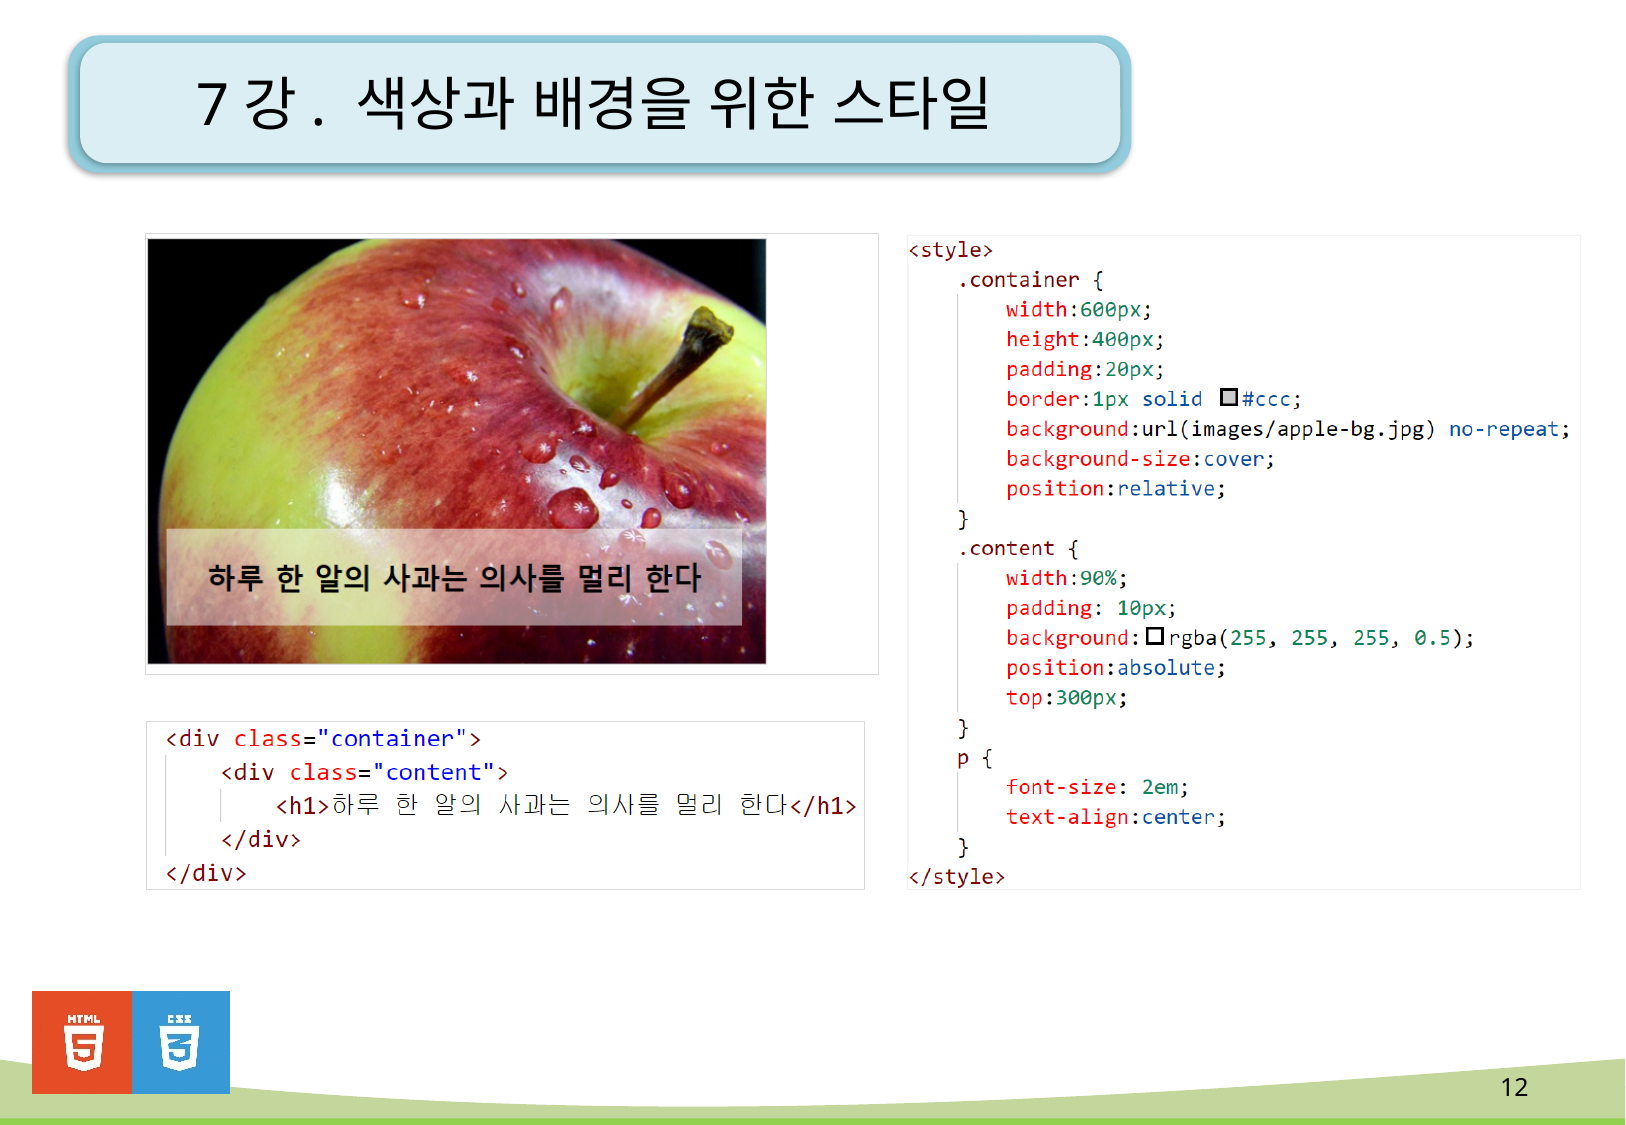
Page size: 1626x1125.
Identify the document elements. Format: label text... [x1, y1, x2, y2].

picture [146, 721, 866, 890]
slide_number 12 [1452, 1058, 1544, 1119]
picture [145, 233, 879, 675]
title 7강. 색상과 배경을 위한 스타일 [68, 32, 1121, 173]
picture [32, 991, 230, 1094]
picture [906, 235, 1581, 890]
